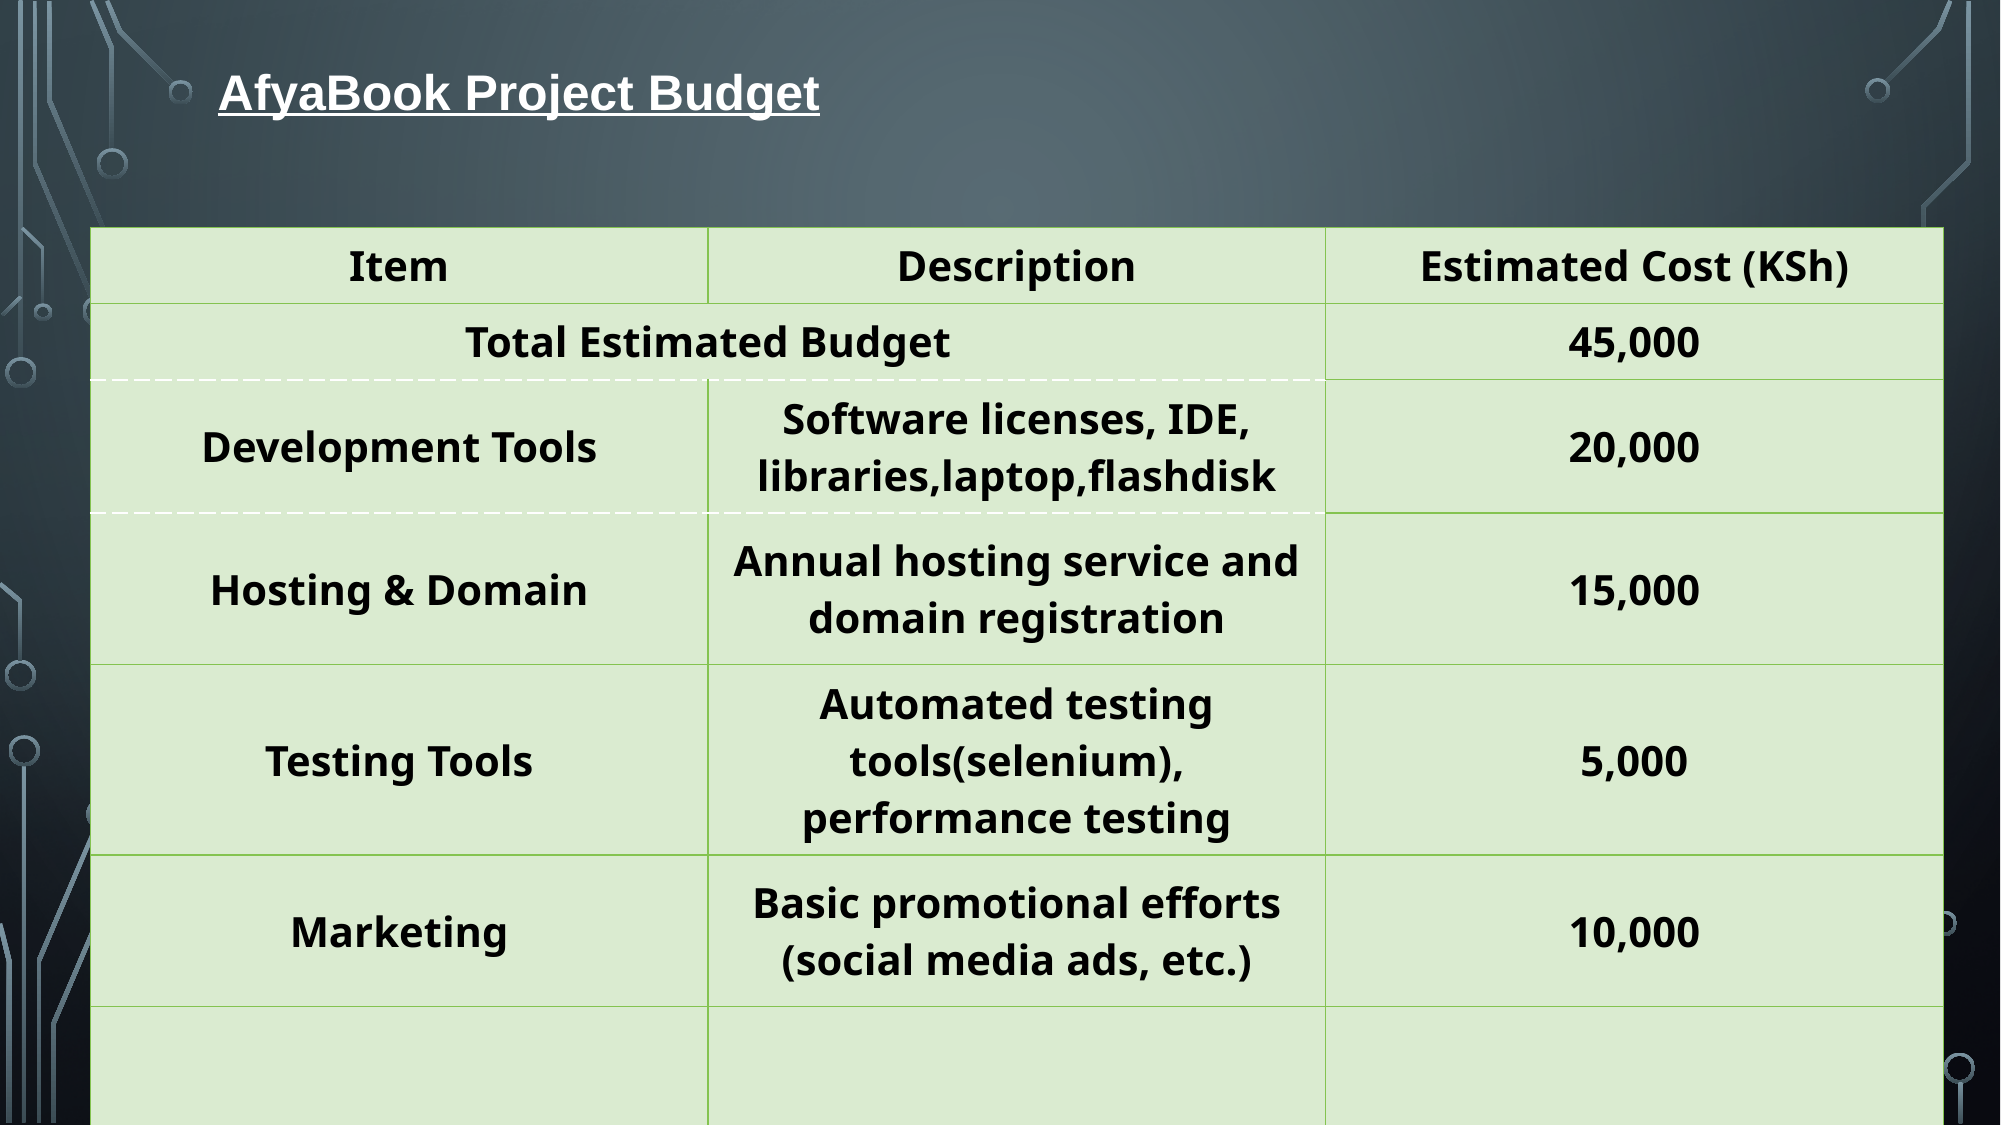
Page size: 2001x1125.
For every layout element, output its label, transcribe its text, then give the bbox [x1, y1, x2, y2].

table_cell [1326, 1007, 1943, 1125]
table_cell [709, 1007, 1325, 1125]
table_cell Testing Tools [91, 665, 707, 854]
table_cell Annual hosting service and domain registration [709, 513, 1325, 664]
table_cell Marketing [91, 856, 707, 1006]
table_cell Hosting & Domain [91, 513, 707, 664]
table_header Estimated Cost (KSh) [1326, 228, 1943, 303]
table_cell Software licenses, IDE, libraries,laptop,flashdisk [709, 380, 1325, 513]
table_cell Development Tools [91, 380, 707, 513]
table_cell Basic promotional efforts (social media ads, etc.) [709, 856, 1325, 1006]
table_cell 10,000 [1326, 856, 1943, 1006]
table_cell [91, 1007, 707, 1125]
table_cell 5,000 [1326, 665, 1943, 854]
table_cell Total Estimated Budget [91, 304, 1325, 380]
table_cell 20,000 [1326, 380, 1943, 512]
table_cell Automated testing tools(selenium), performance testing [709, 665, 1325, 854]
text_box AfyaBook Project Budget [202, 52, 1114, 128]
table_header Description [709, 228, 1325, 303]
table_cell 45,000 [1326, 304, 1943, 379]
table_header Item [91, 228, 707, 303]
table_cell 15,000 [1326, 514, 1943, 664]
